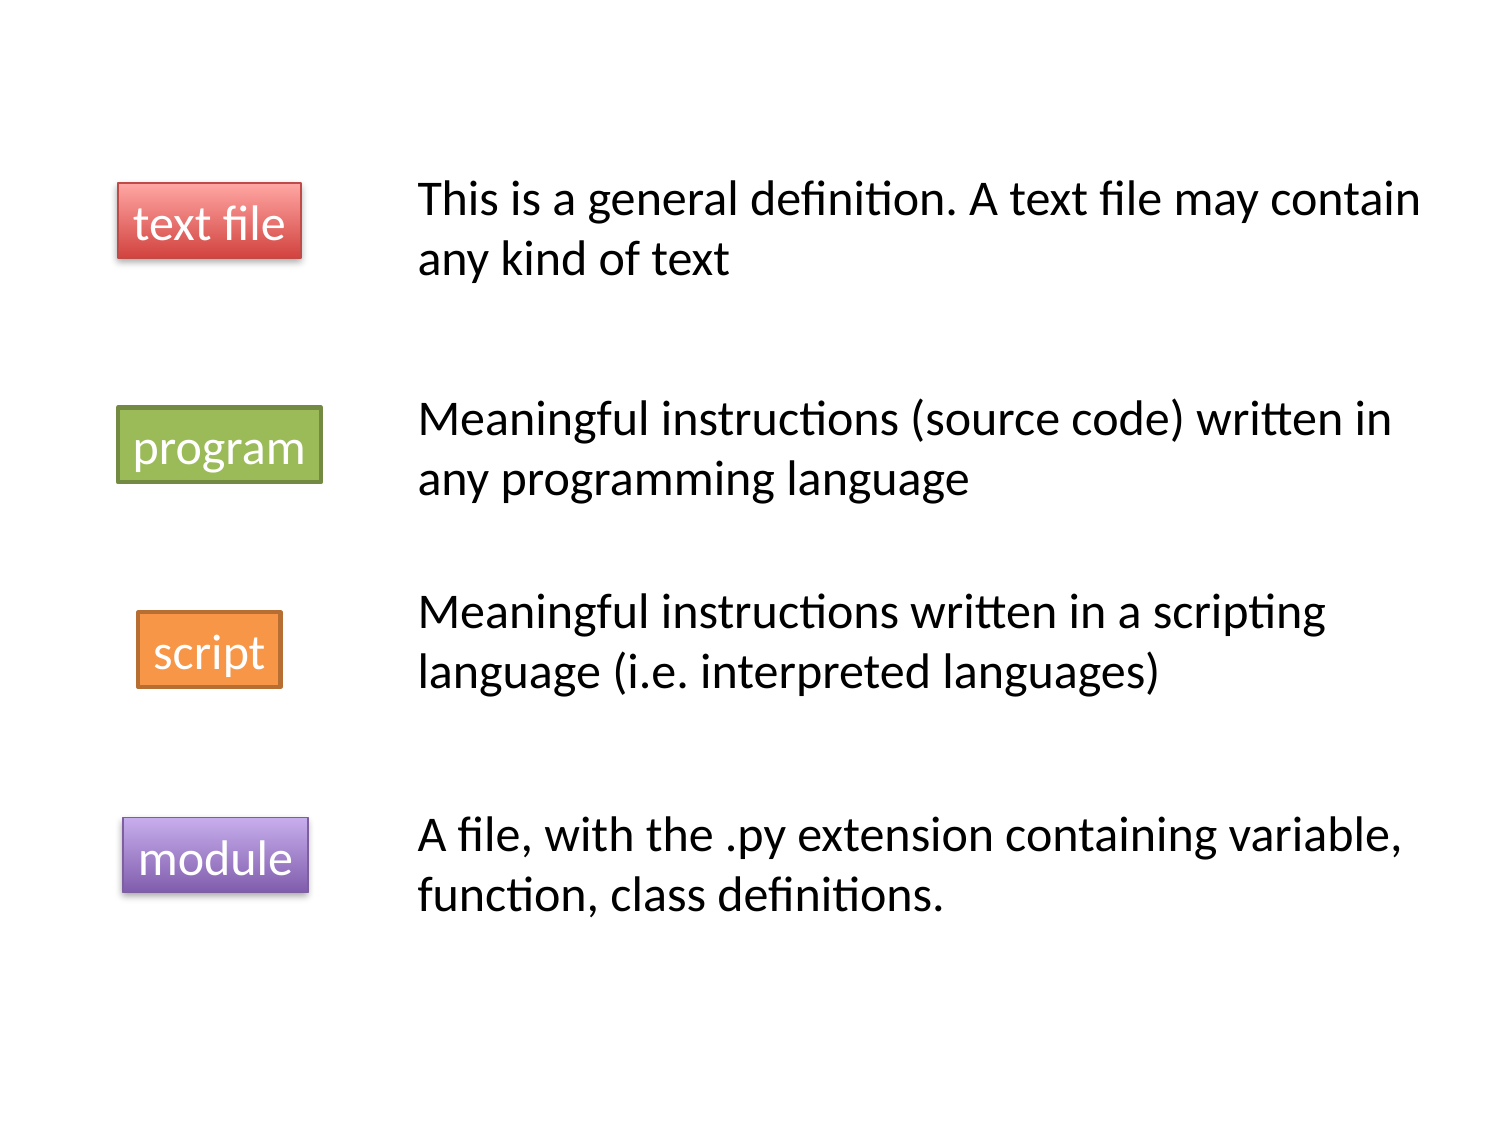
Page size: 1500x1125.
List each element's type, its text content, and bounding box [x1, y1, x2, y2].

text_box This is a general definition. A text file may contain any kind of text [402, 158, 1456, 293]
text_box Meaningful instructions written in a scripting language (i.e. interpreted languages) [402, 570, 1428, 706]
text_box module [122, 817, 309, 893]
text_box text file [117, 182, 302, 259]
text_box script [136, 610, 283, 689]
text_box A file, with the .py extension containing variable, function, class definitions. [402, 794, 1456, 930]
text_box Meaningful instructions (source code) written in any programming language [402, 378, 1427, 513]
text_box program [116, 405, 323, 484]
